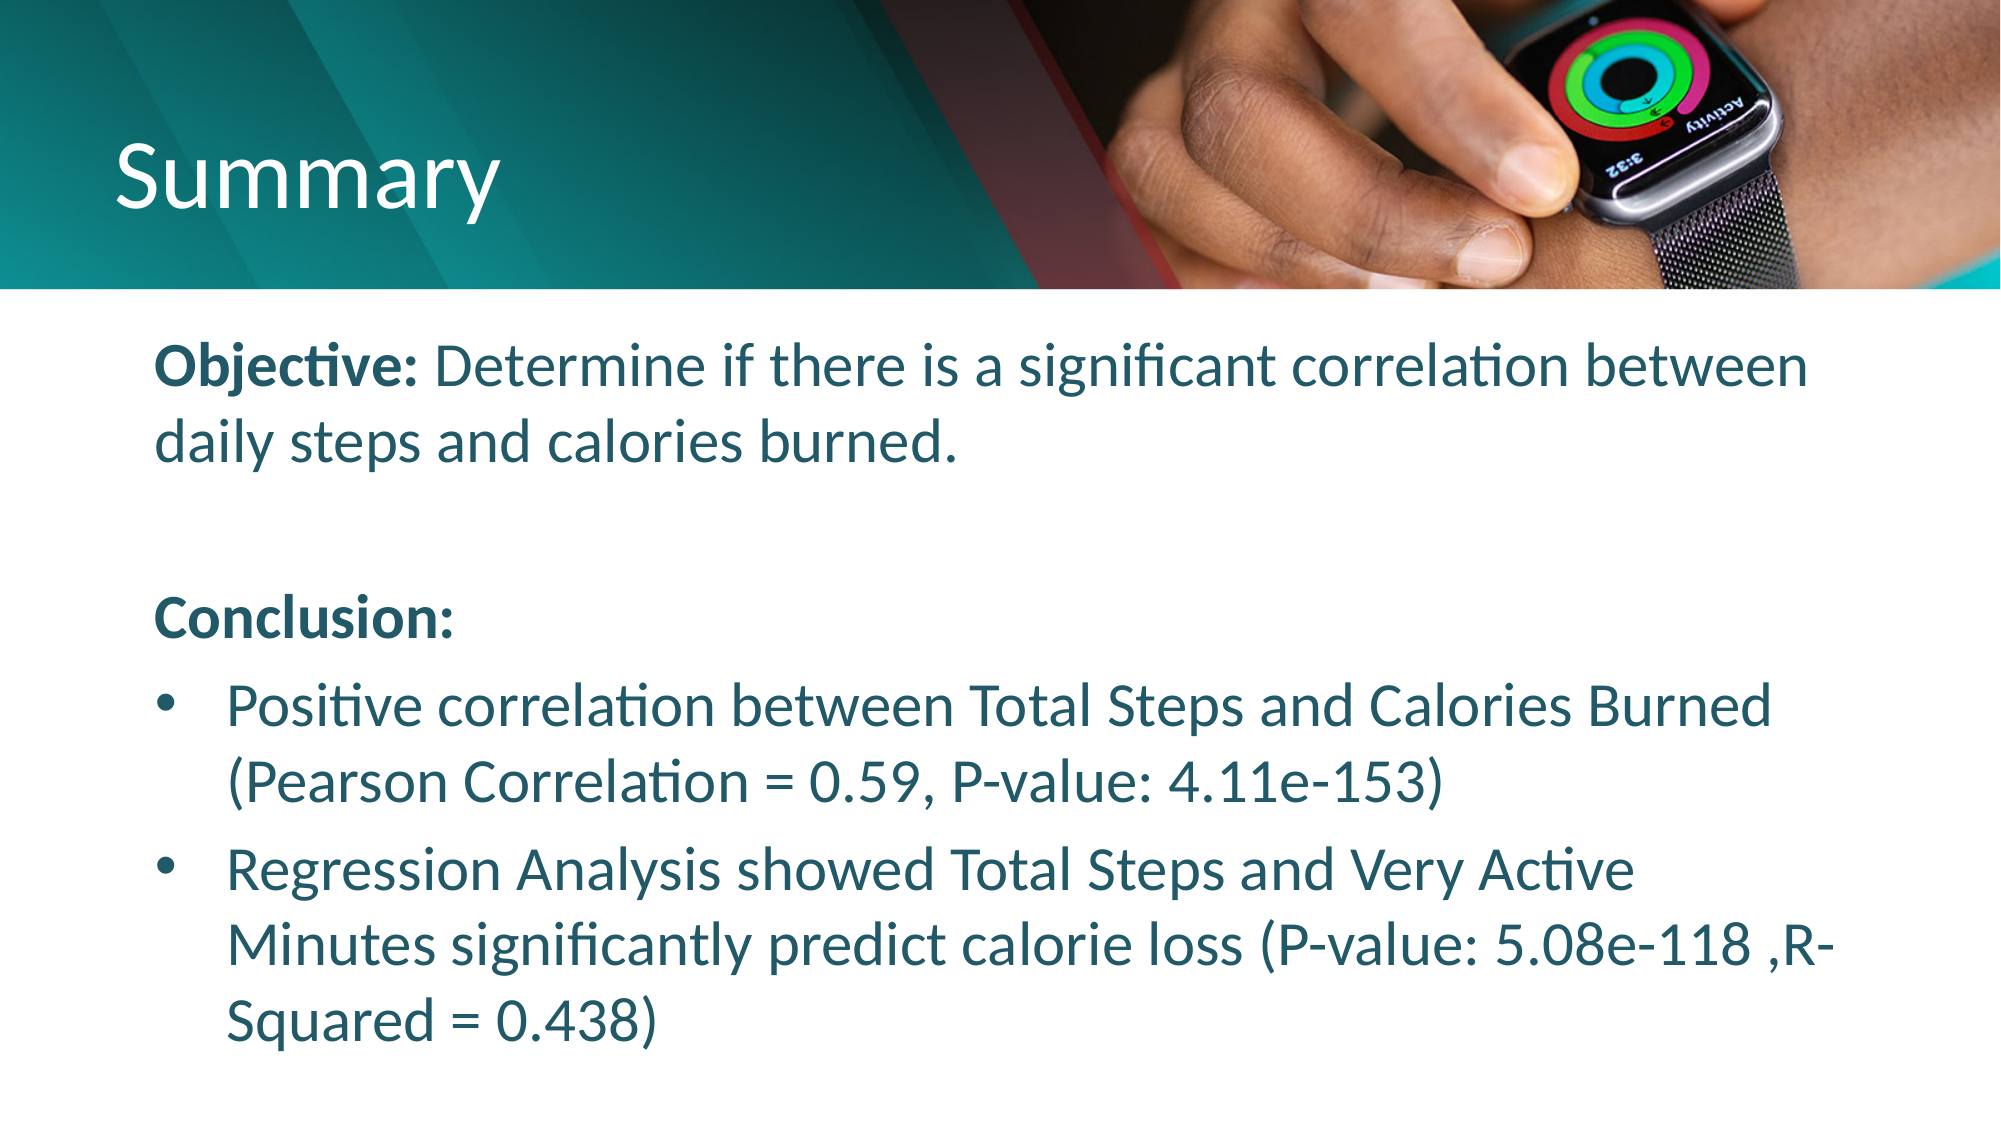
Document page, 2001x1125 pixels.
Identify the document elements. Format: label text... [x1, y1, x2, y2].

list Objective: Determine if there is a significant correlation between daily steps and calories burned. Conclusion: Positive correlation between Total Steps and Calories Burned (Pearson Correlation = 0.59, P-value: 4.11e-153) Regression Analysis showed Total Steps and Very Active Minutes significantly predict calorie loss (P-value: 5.08e-118 ,R-Squared = 0.438) [139, 316, 1864, 1067]
title Summary [99, 70, 1904, 267]
picture [0, 0, 2001, 1125]
